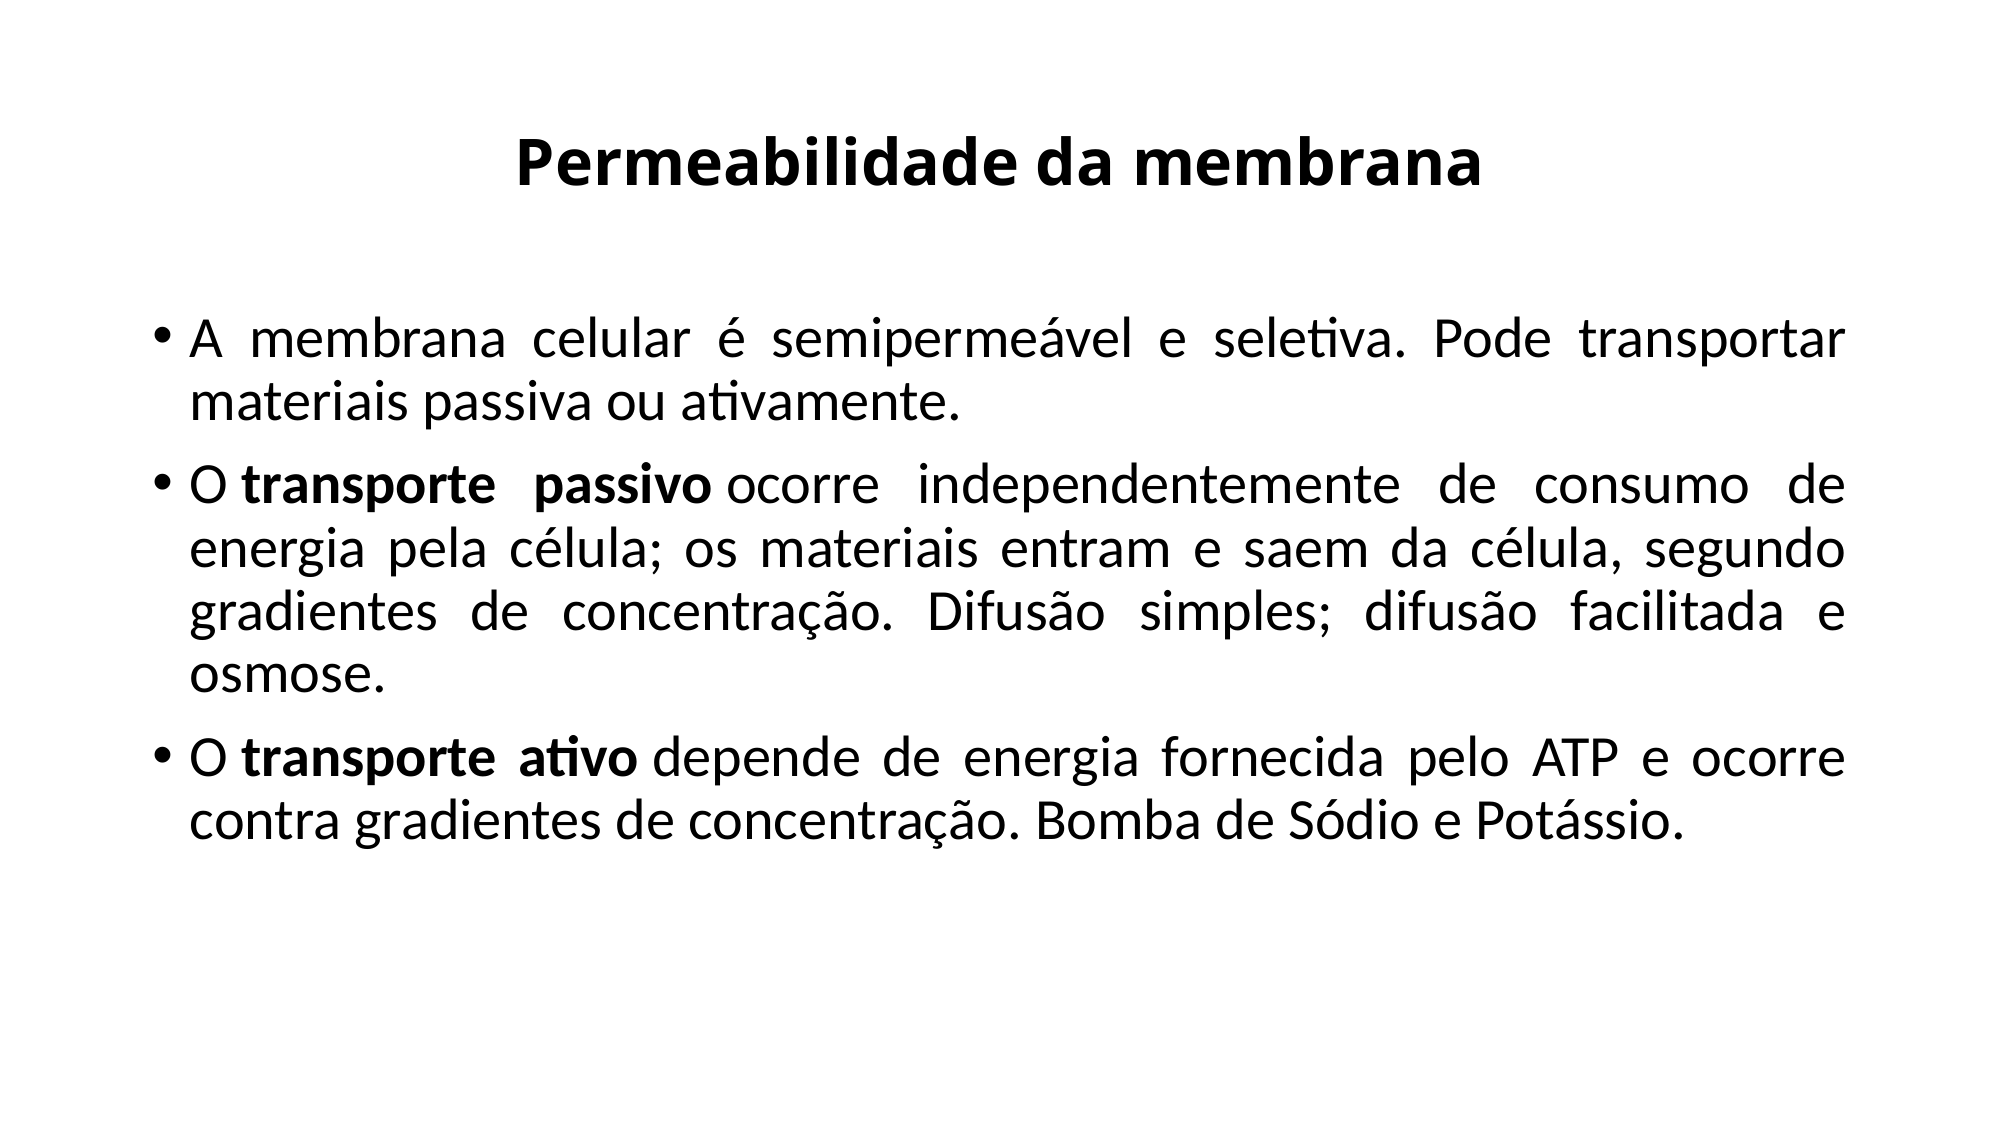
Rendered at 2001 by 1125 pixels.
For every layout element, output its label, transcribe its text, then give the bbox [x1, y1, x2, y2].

title Permeabilidade da membrana [137, 59, 1863, 278]
list A membrana celular é semipermeável e seletiva. Pode transportar materiais passiva ou ativamente. O transporte passivo ocorre independentemente de consumo de energia pela célula; os materiais entram e saem da célula, segundo gradientes de concentração. Difusão simples; difusão facilitada e osmose. O transporte ativo depende de energia fornecida pelo ATP e ocorre contra gradientes de concentração. Bomba de Sódio e Potássio. [137, 299, 1863, 1014]
